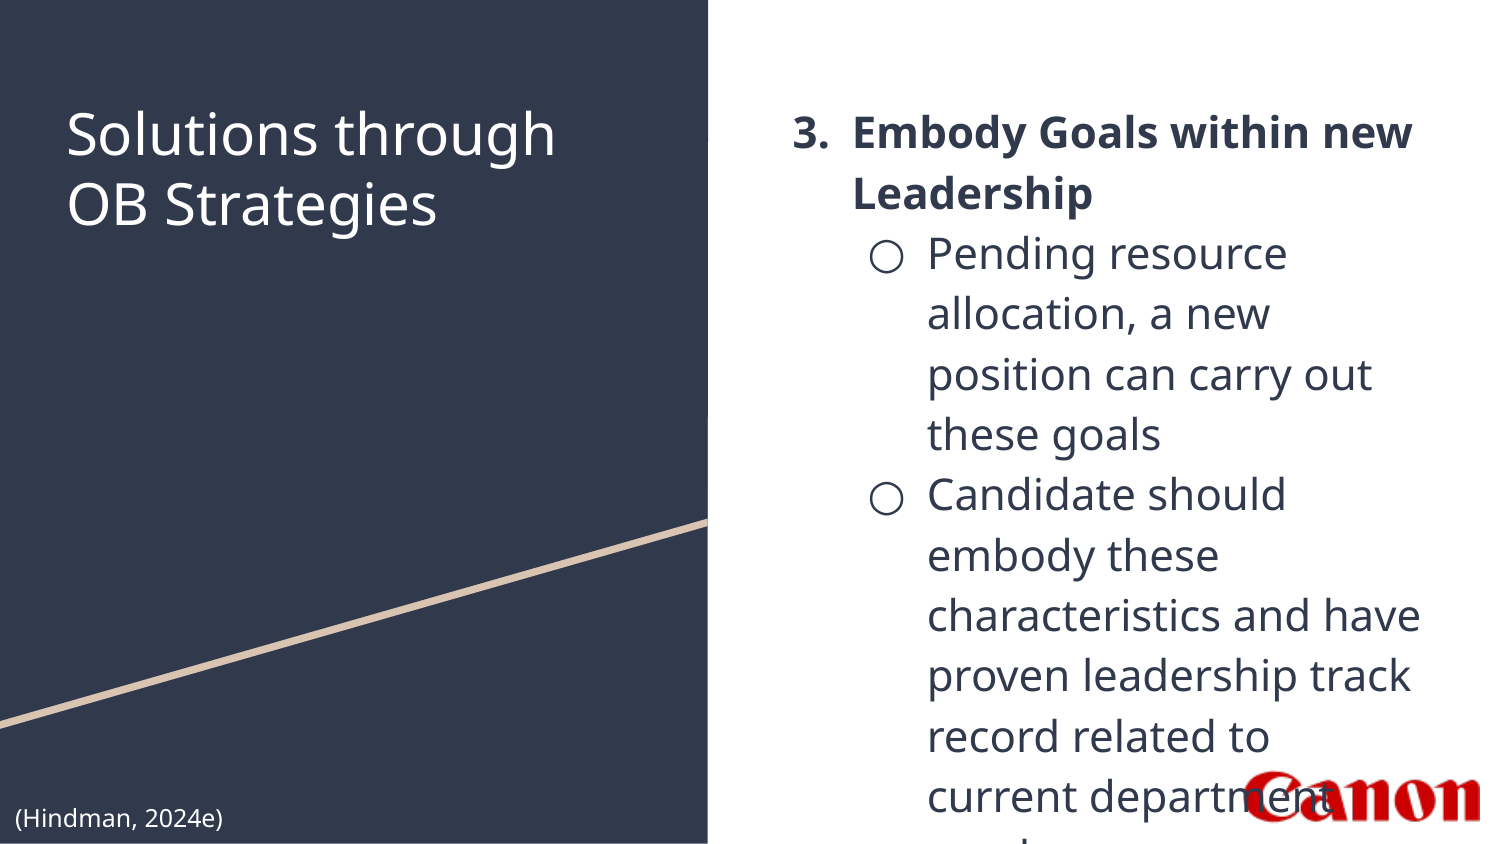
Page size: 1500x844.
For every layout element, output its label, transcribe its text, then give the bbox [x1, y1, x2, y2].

text_box (Hindman, 2024e) [0, 783, 931, 844]
picture [1243, 769, 1480, 825]
title Solutions through OB Strategies [51, 82, 660, 494]
list Embody Goals within new Leadership Pending resource allocation, a new position can carry out these goals Candidate should embody these characteristics and have proven leadership track record related to current department needs [761, 82, 1446, 755]
